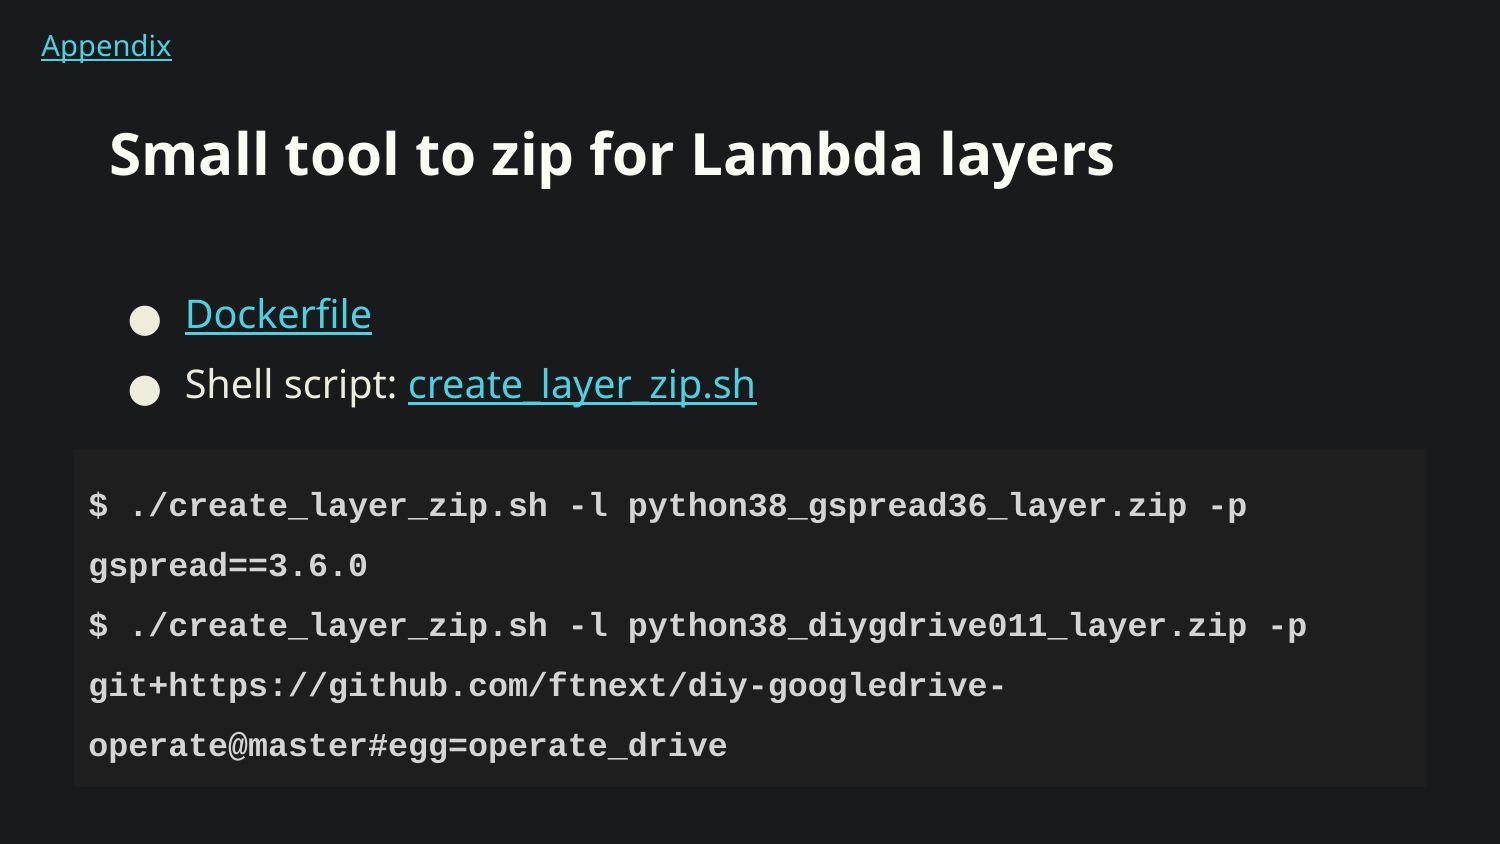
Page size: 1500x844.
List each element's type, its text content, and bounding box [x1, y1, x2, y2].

text_box $ ./create_layer_zip.sh -l python38_gspread36_layer.zip -p gspread==3.6.0 $ ./create_layer_zip.sh -l python38_diygdrive011_layer.zip -p git+https://github.com/ftnext/diy-googledrive-operate@master#egg=operate_drive [73, 448, 1427, 788]
title Small tool to zip for Lambda layers [94, 72, 1414, 232]
list Dockerfile Shell script: create_layer_zip.sh [94, 257, 1414, 422]
text_box Appendix [26, 12, 193, 77]
